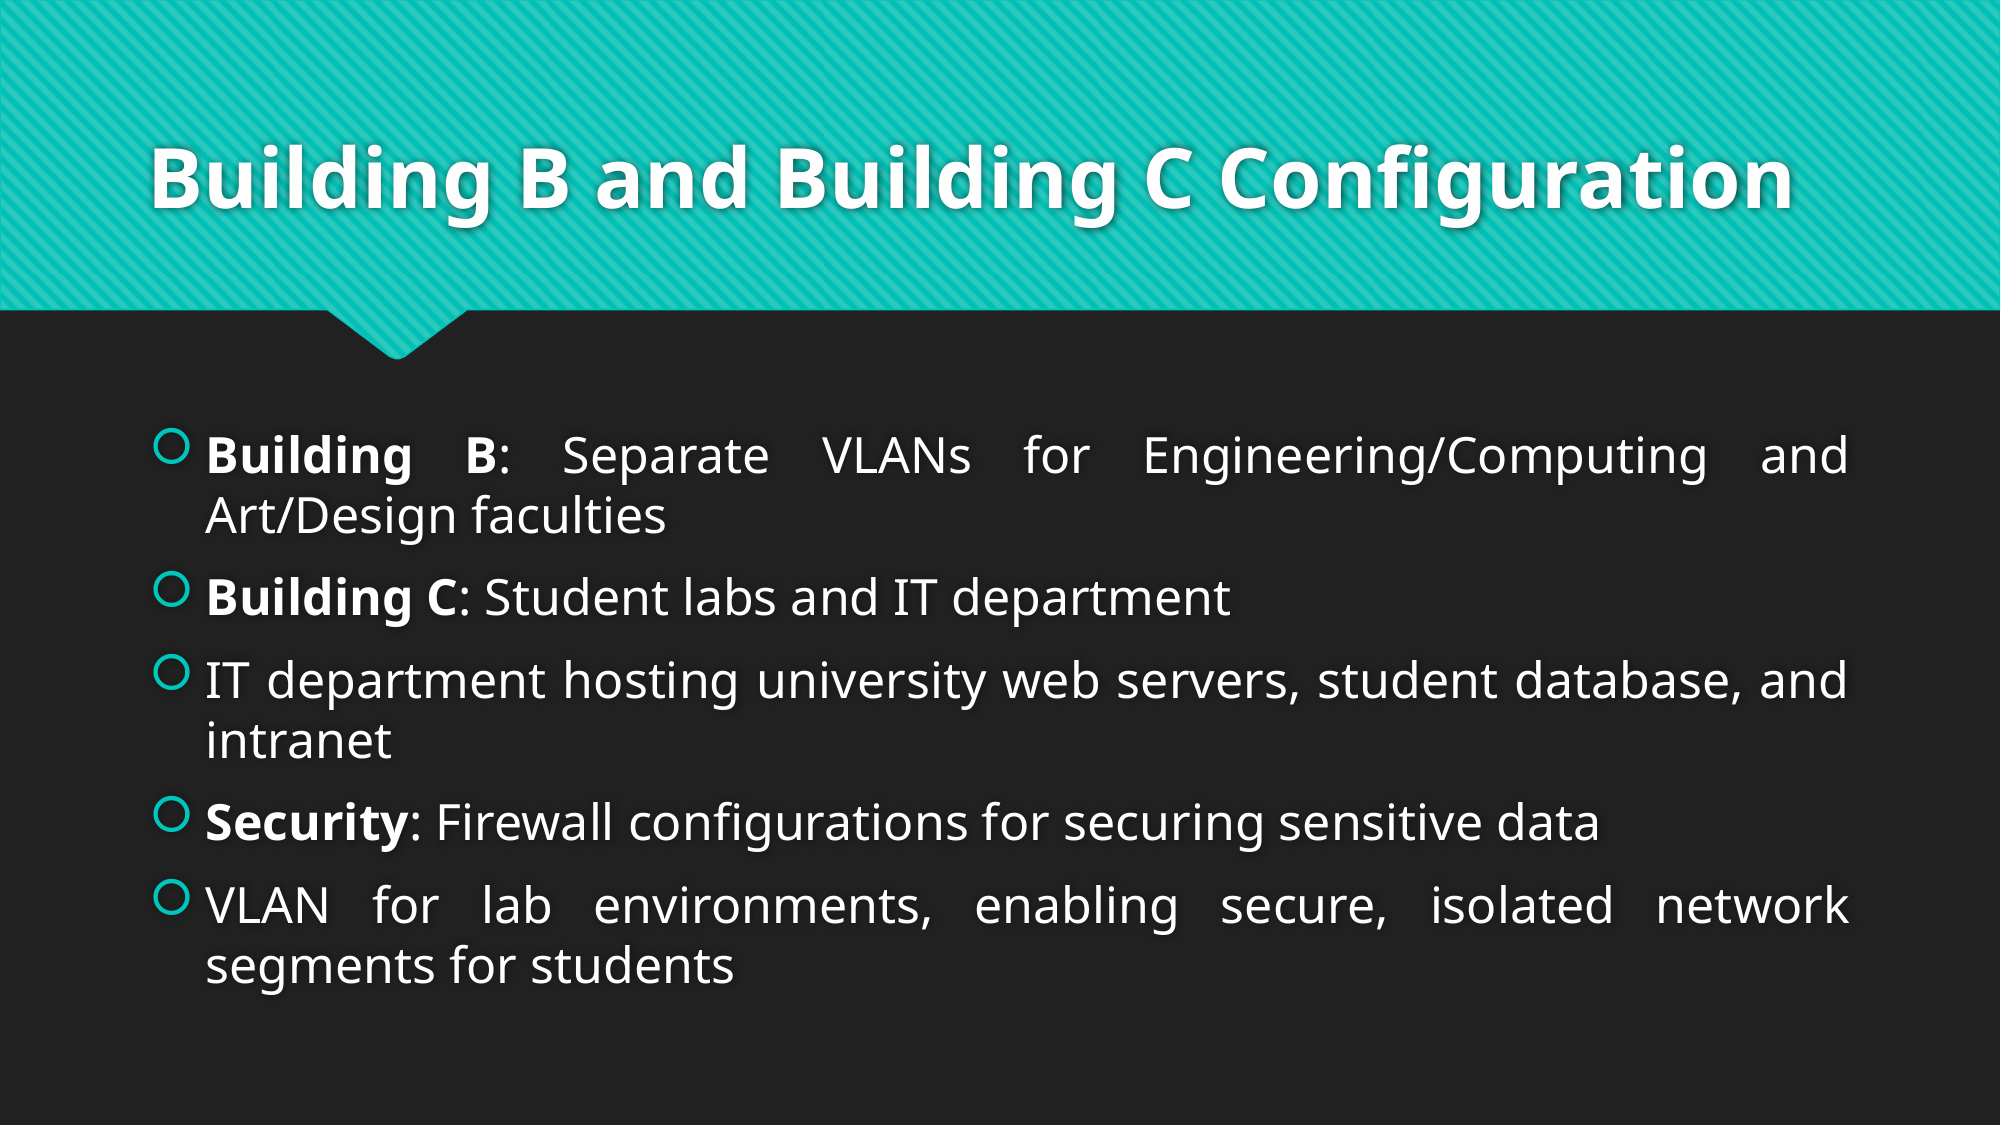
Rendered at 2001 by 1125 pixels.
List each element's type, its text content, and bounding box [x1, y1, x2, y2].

list Building B: Separate VLANs for Engineering/Computing and Art/Design faculties Building C: Student labs and IT department IT department hosting university web servers, student database, and intranet Security: Firewall configurations for securing sensitive data VLAN for lab environments, enabling secure, isolated network segments for students [134, 364, 1866, 1052]
title Building B and Building C Configuration [132, 73, 1868, 233]
